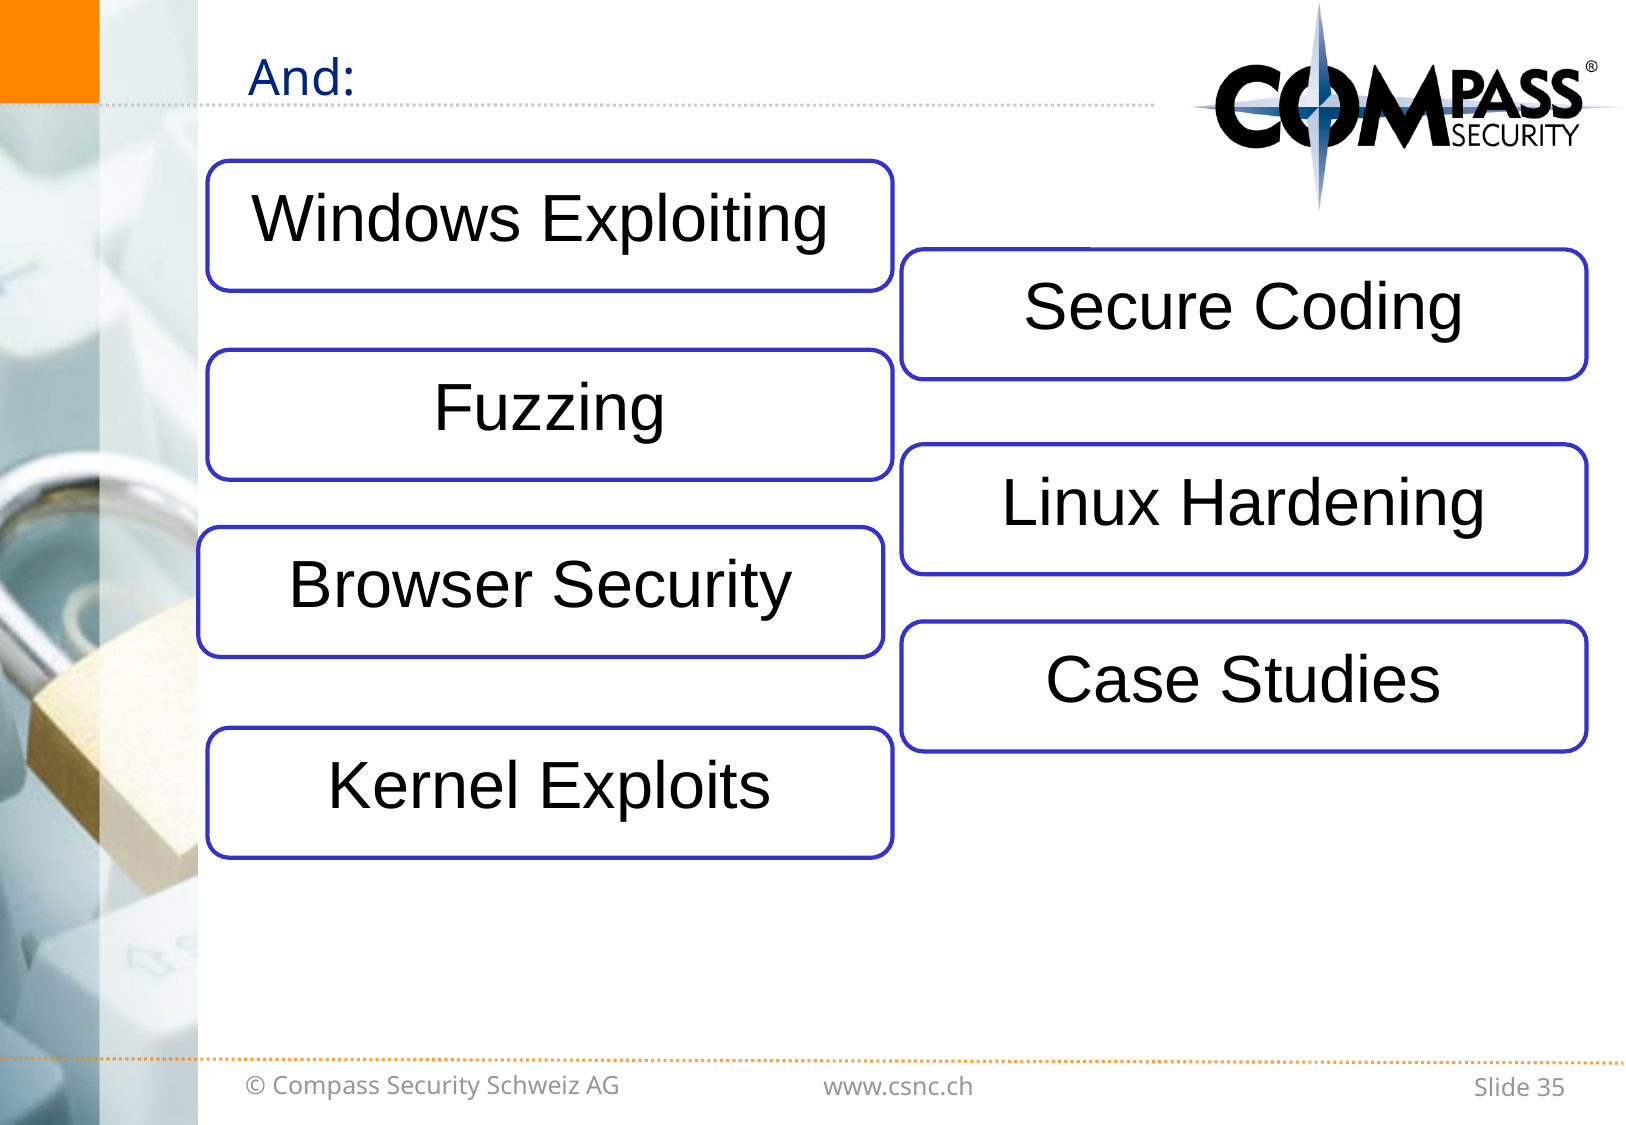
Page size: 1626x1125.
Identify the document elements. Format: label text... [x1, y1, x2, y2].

title And: [233, 0, 1144, 151]
text_box Case Studies [899, 619, 1589, 754]
picture [1192, 1, 1624, 212]
text_box Linux Hardening [899, 442, 1589, 577]
text_box Kernel Exploits [205, 725, 895, 860]
picture [0, 0, 198, 1125]
text_box Windows Exploiting [205, 158, 895, 293]
text_box Secure Coding [899, 247, 1589, 382]
text_box Fuzzing [205, 347, 895, 482]
text_box Browser Security [196, 524, 886, 660]
